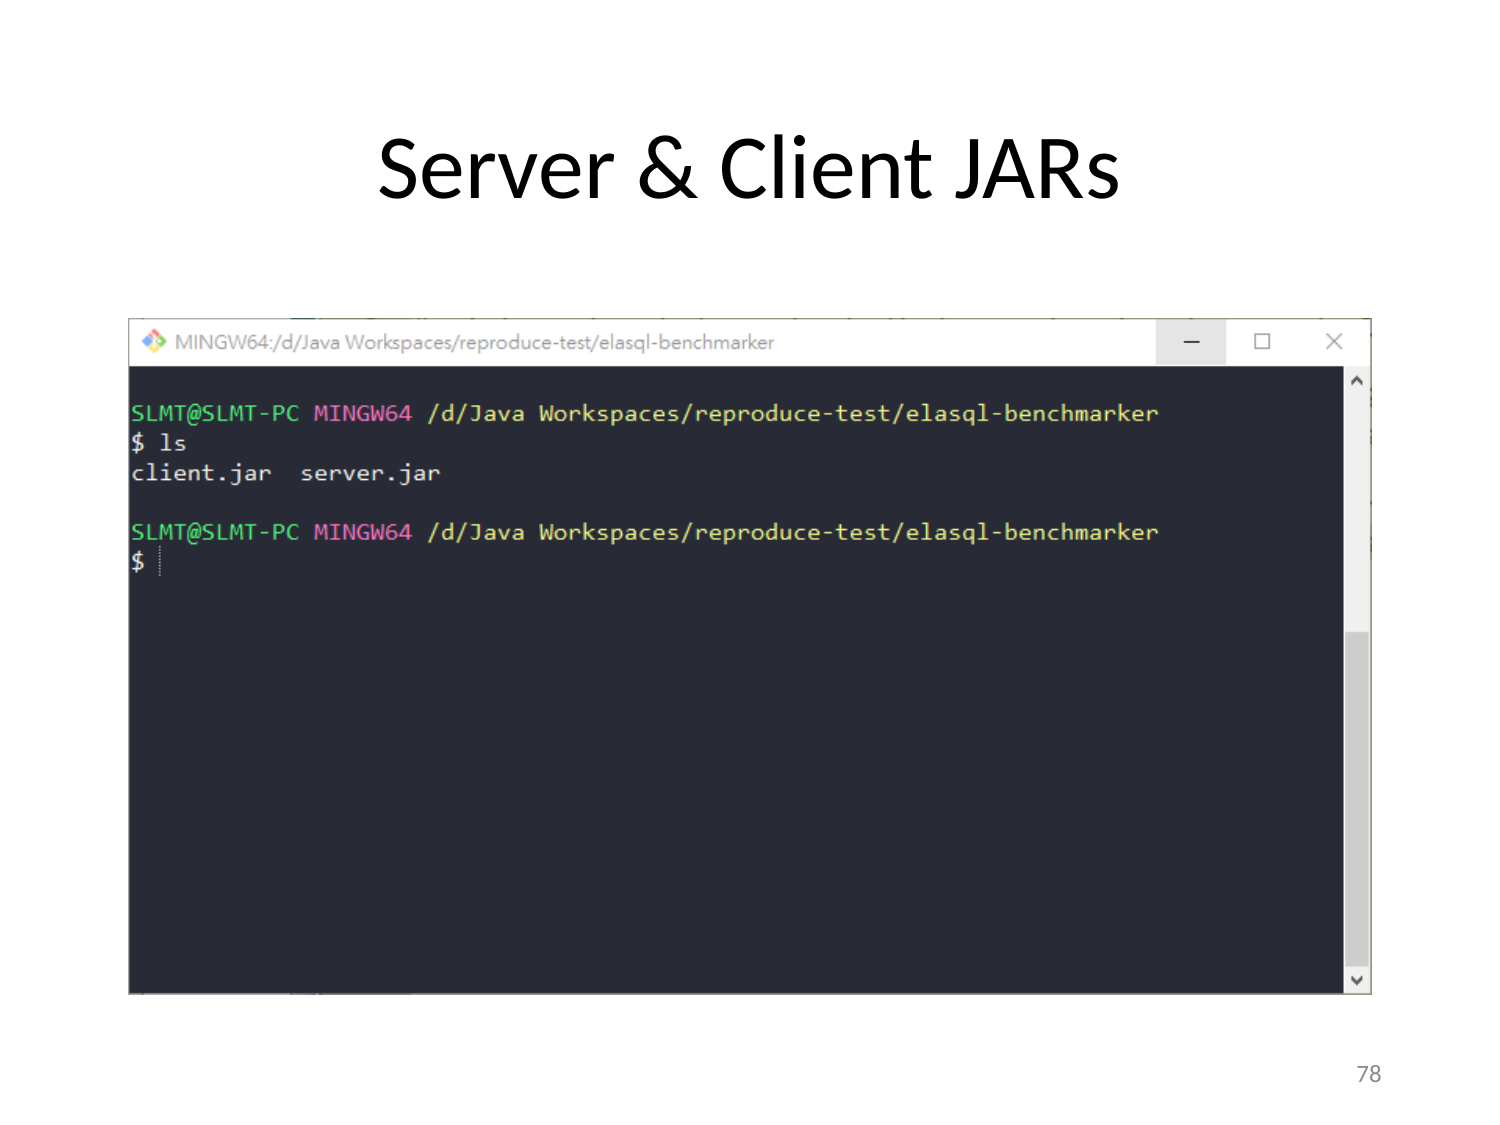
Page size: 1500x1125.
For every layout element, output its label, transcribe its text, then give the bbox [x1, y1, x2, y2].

title Server & Client JARs [103, 59, 1397, 278]
slide_number 78 [1059, 1042, 1397, 1103]
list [128, 317, 1372, 995]
